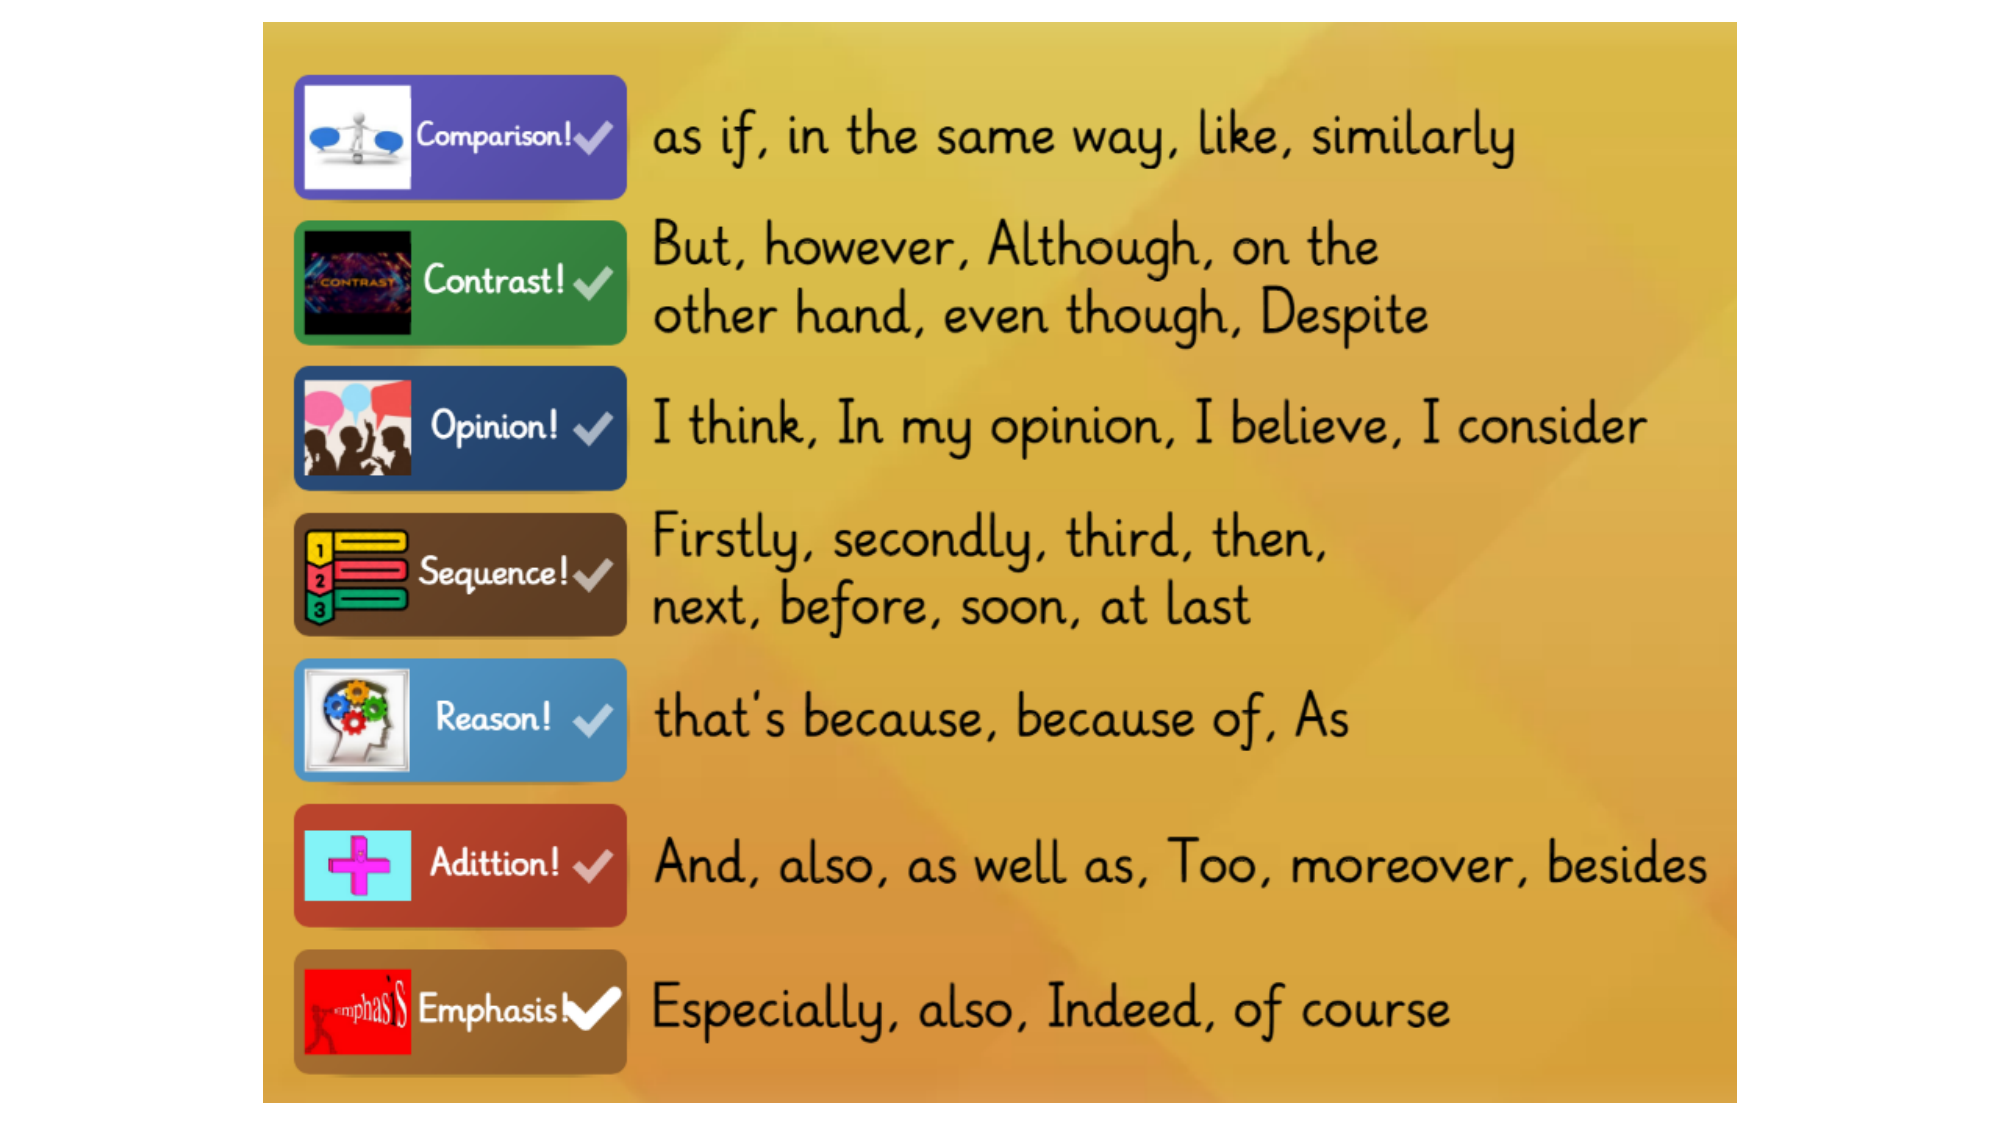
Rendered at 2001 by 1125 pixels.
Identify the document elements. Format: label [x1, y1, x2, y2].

picture [263, 22, 1737, 1103]
